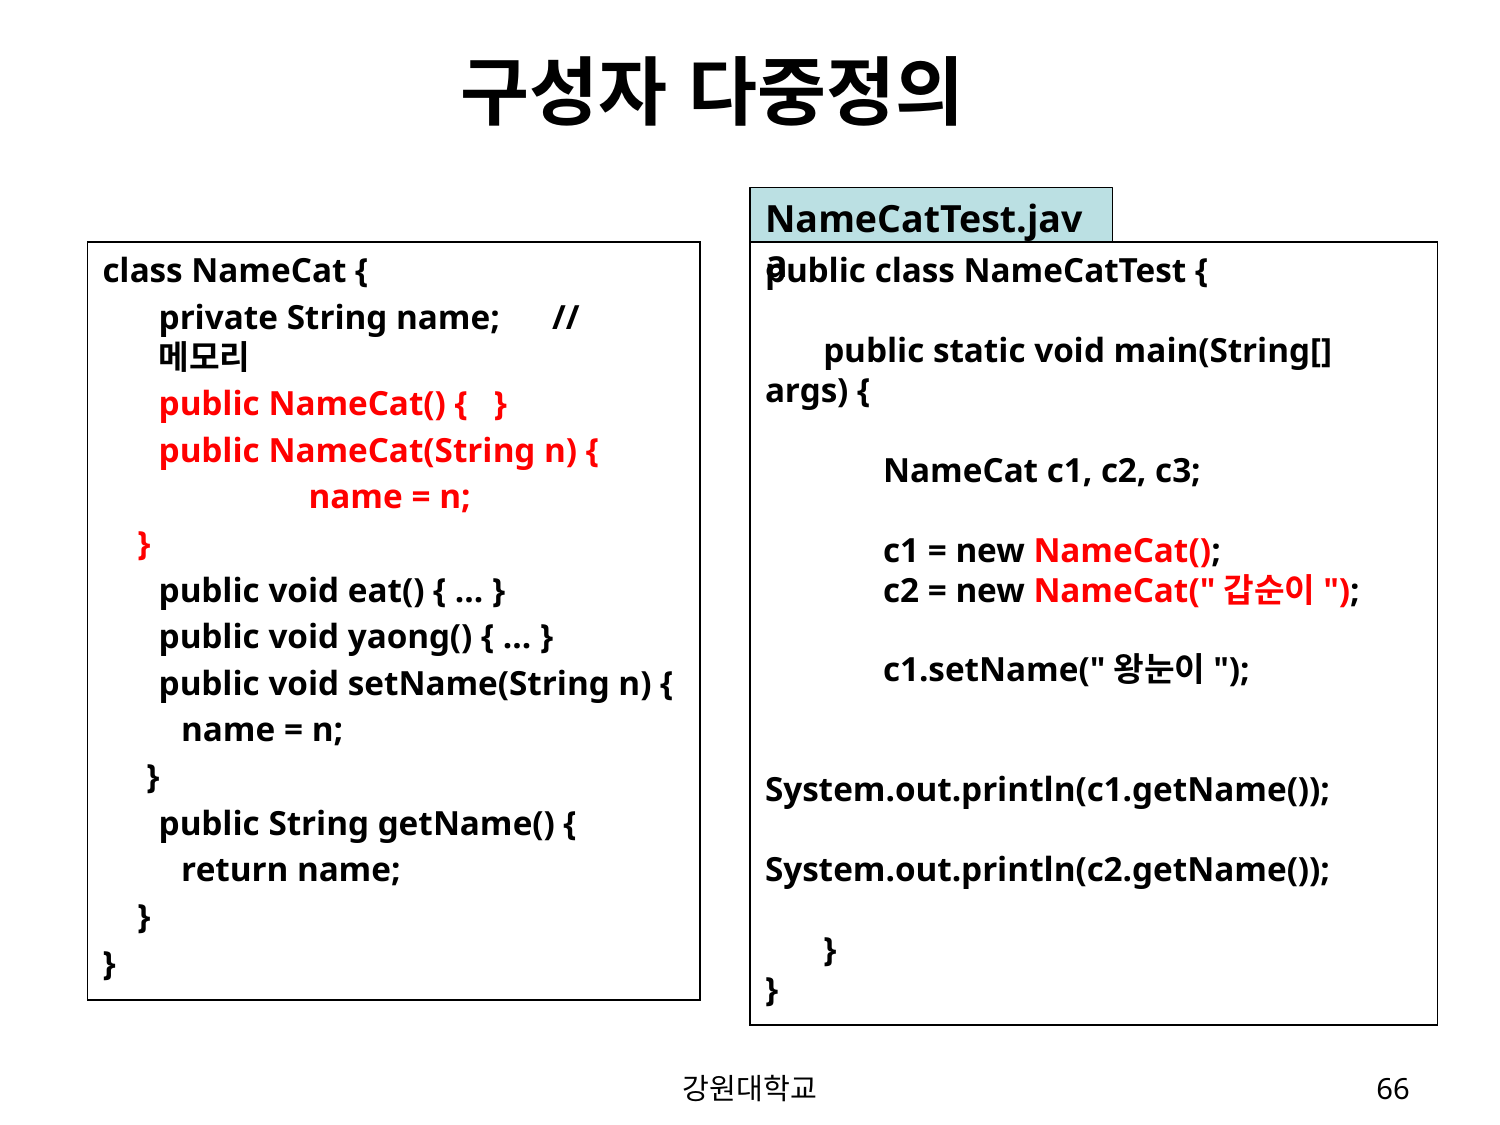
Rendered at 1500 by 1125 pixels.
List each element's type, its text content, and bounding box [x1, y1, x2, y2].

text_box NameCatTest.java [749, 187, 1113, 242]
text_box public class NameCatTest { public static void main(String[] args) { NameCat c1, c2, c3; c1 = new NameCat(); c2 = new NameCat("갑순이"); c1.setName("왕눈이"); System.out.println(c1.getName()); System.out.println(c2.getName()); } } [749, 241, 1438, 1025]
slide_number 66 [1074, 1062, 1426, 1103]
list class NameCat { private String name; // 메모리 public NameCat() { } public NameCat(String n) { name = n; } public void eat() { ... } public void yaong() { ... } public void setName(String n) { name = n; } public String getName() { return name; } } [87, 241, 701, 1001]
footer 강원대학교 [512, 1062, 988, 1103]
text_box 구성자 다중정의 [446, 37, 980, 143]
